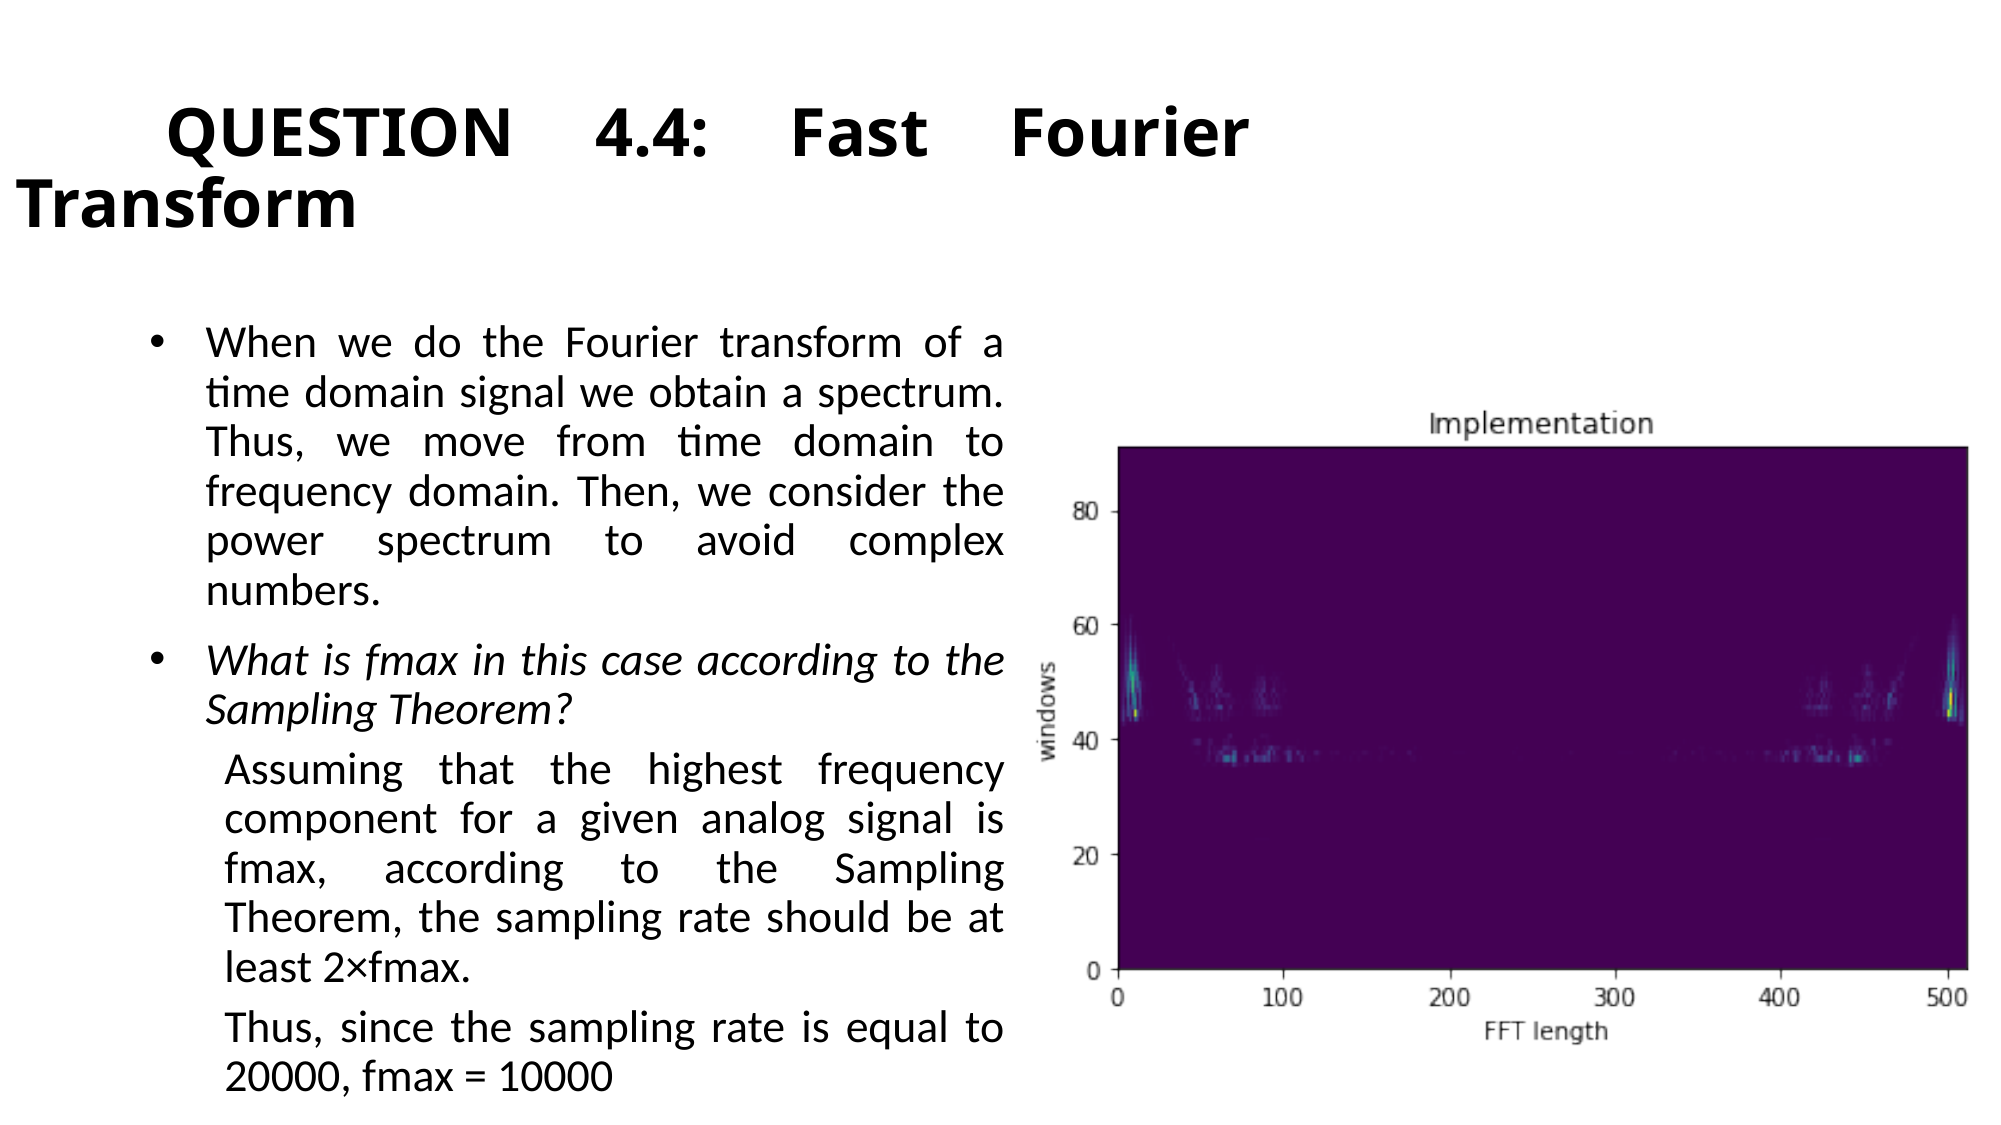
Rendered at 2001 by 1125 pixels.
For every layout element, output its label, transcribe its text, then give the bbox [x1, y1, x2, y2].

picture [1020, 394, 1975, 1060]
subtitle When we do the Fourier transform of a time domain signal we obtain a spectrum. Thus, we move from time domain to frequency domain. Then, we consider the power spectrum to avoid complex numbers. What is fmax in this case according to the Sampling Theorem? Assuming that the highest frequency component for a given analog signal is fmax, according to the Sampling Theorem, the sampling rate should be at least 2×fmax. Thus, since the sampling rate is equal to 20000, fmax = 10000 [134, 310, 1021, 1119]
title QUESTION 4.4: Fast Fourier Transform [0, 6, 1268, 250]
